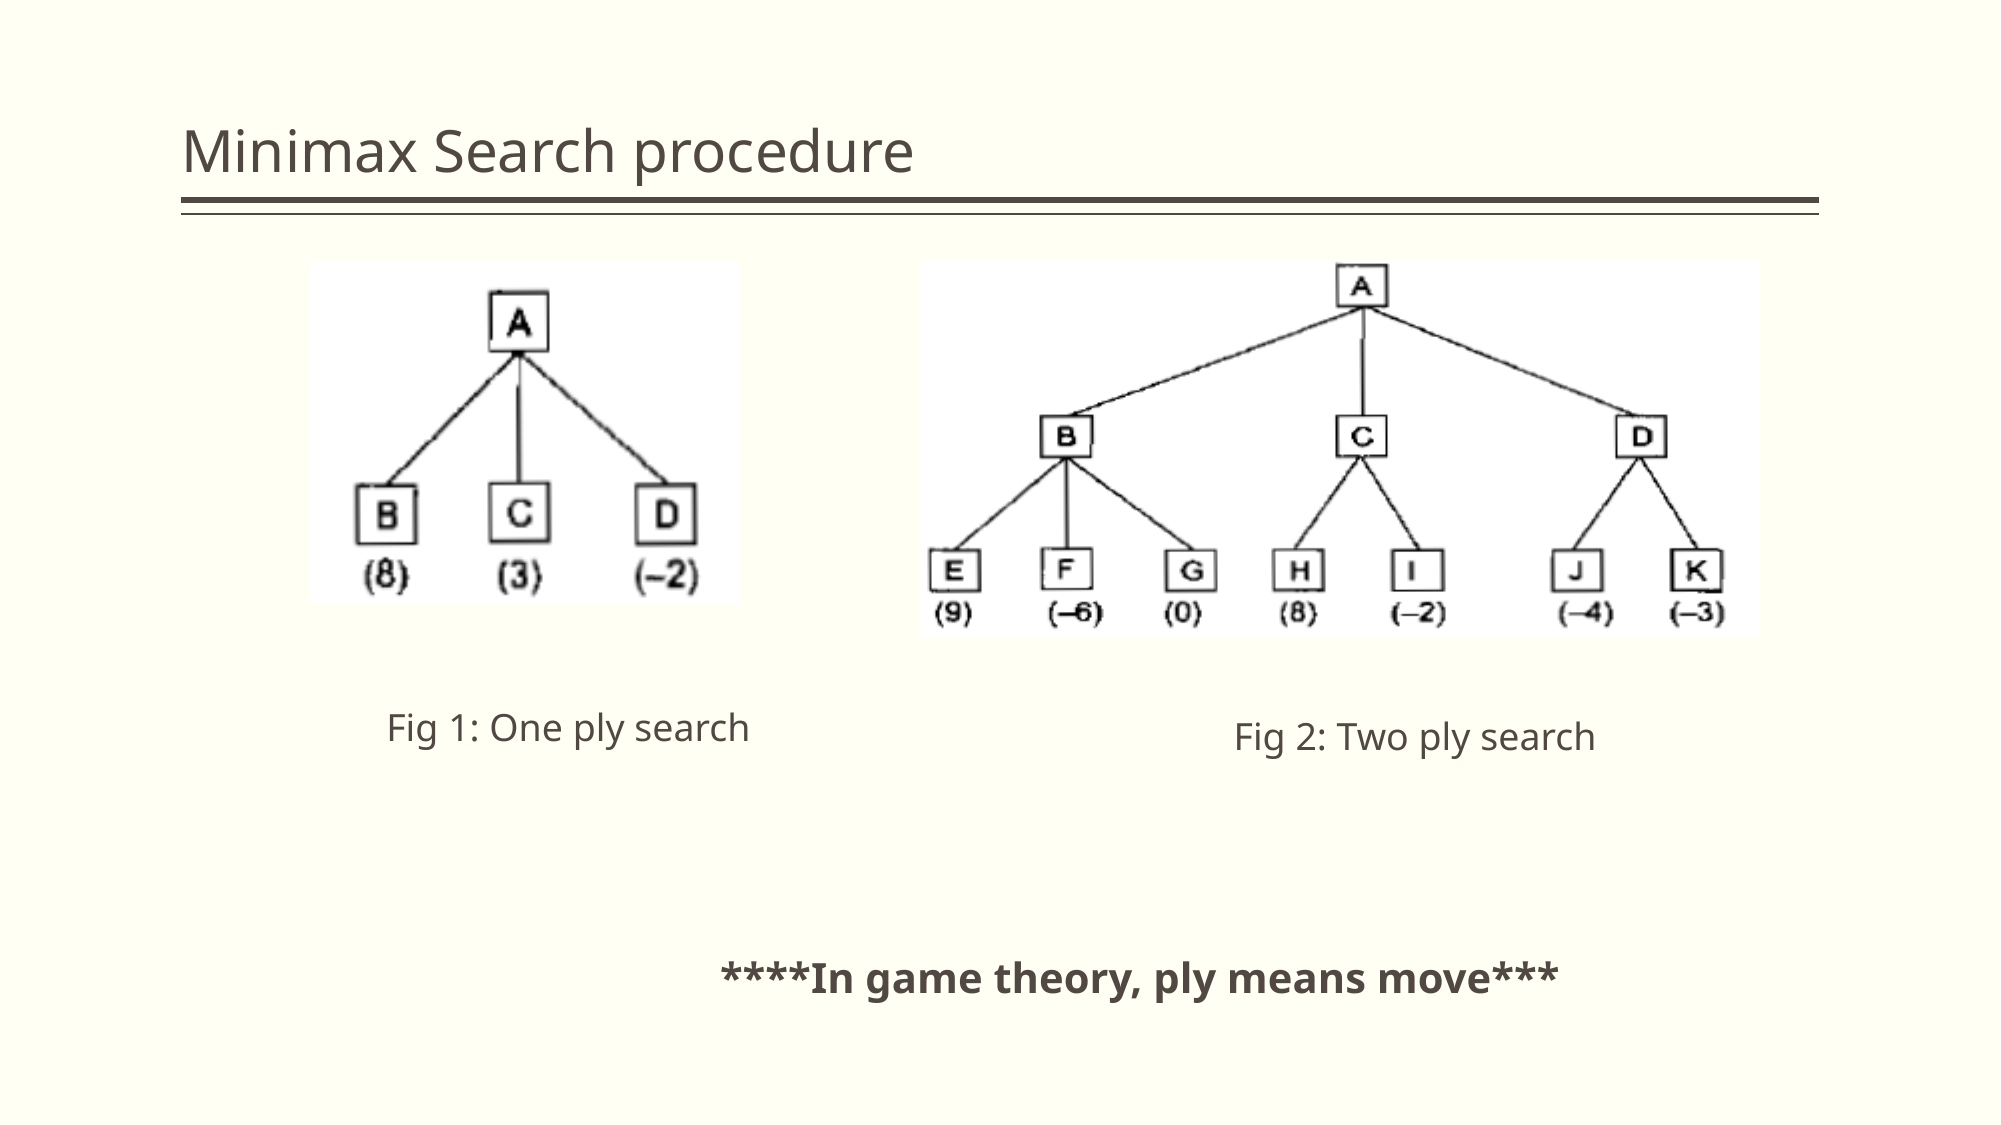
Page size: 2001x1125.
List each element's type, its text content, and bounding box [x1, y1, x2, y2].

text_box ****In game theory, ply means move*** [405, 944, 1684, 1010]
picture [920, 259, 1760, 637]
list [309, 261, 739, 603]
text_box Fig 2: Two ply search [1218, 705, 1612, 766]
title Minimax Search procedure [181, 12, 1819, 193]
text_box Fig 1: One ply search [371, 696, 766, 756]
